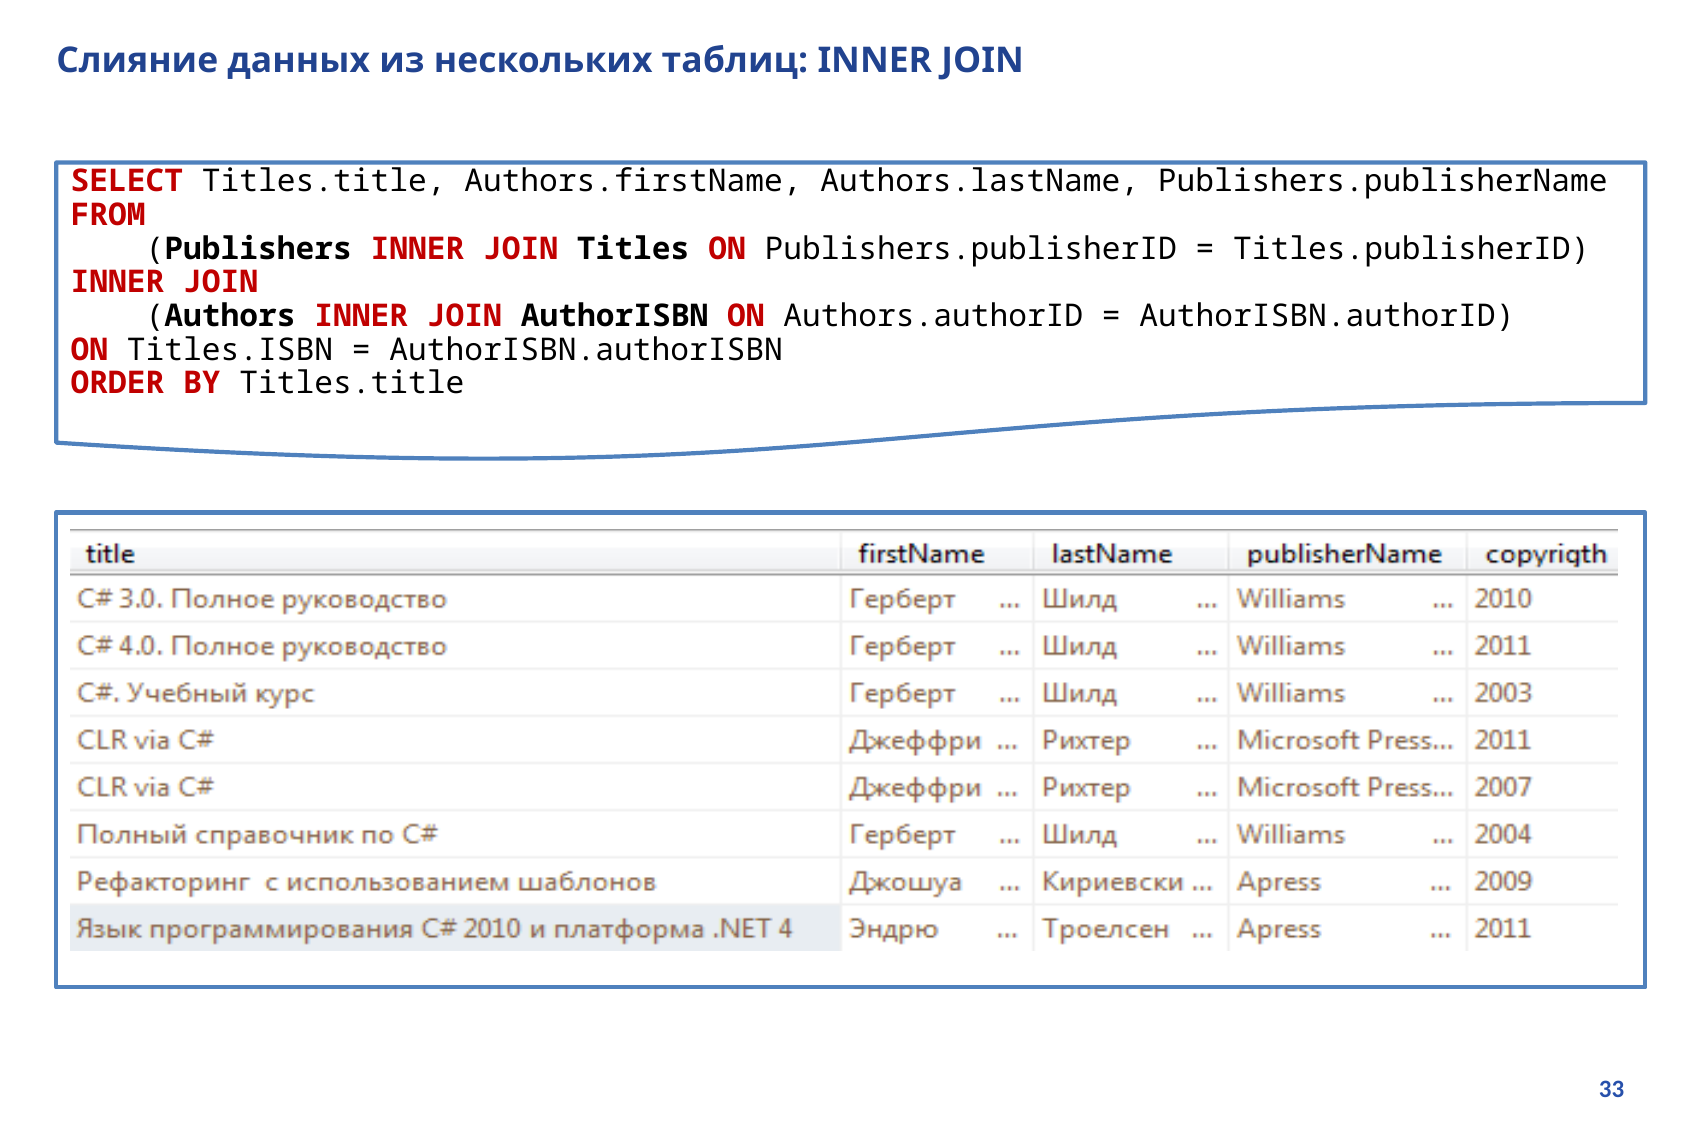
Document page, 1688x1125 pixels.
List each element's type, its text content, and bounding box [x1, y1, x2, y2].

title Слияние данных из нескольких таблиц: INNER JOIN [41, 29, 1653, 90]
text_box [55, 512, 1646, 988]
text_box SELECT Titles.title, Authors.firstName, Authors.lastName, Publishers.publisherName FROM (Publishers INNER JOIN Titles ON Publishers.publisherID = Titles.publisherID) INNER JOIN (Authors INNER JOIN AuthorISBN ON Authors.authorID = AuthorISBN.authorID) ON Titles.ISBN = AuthorISBN.authorISBN ORDER BY Titles.title [54, 160, 1648, 461]
